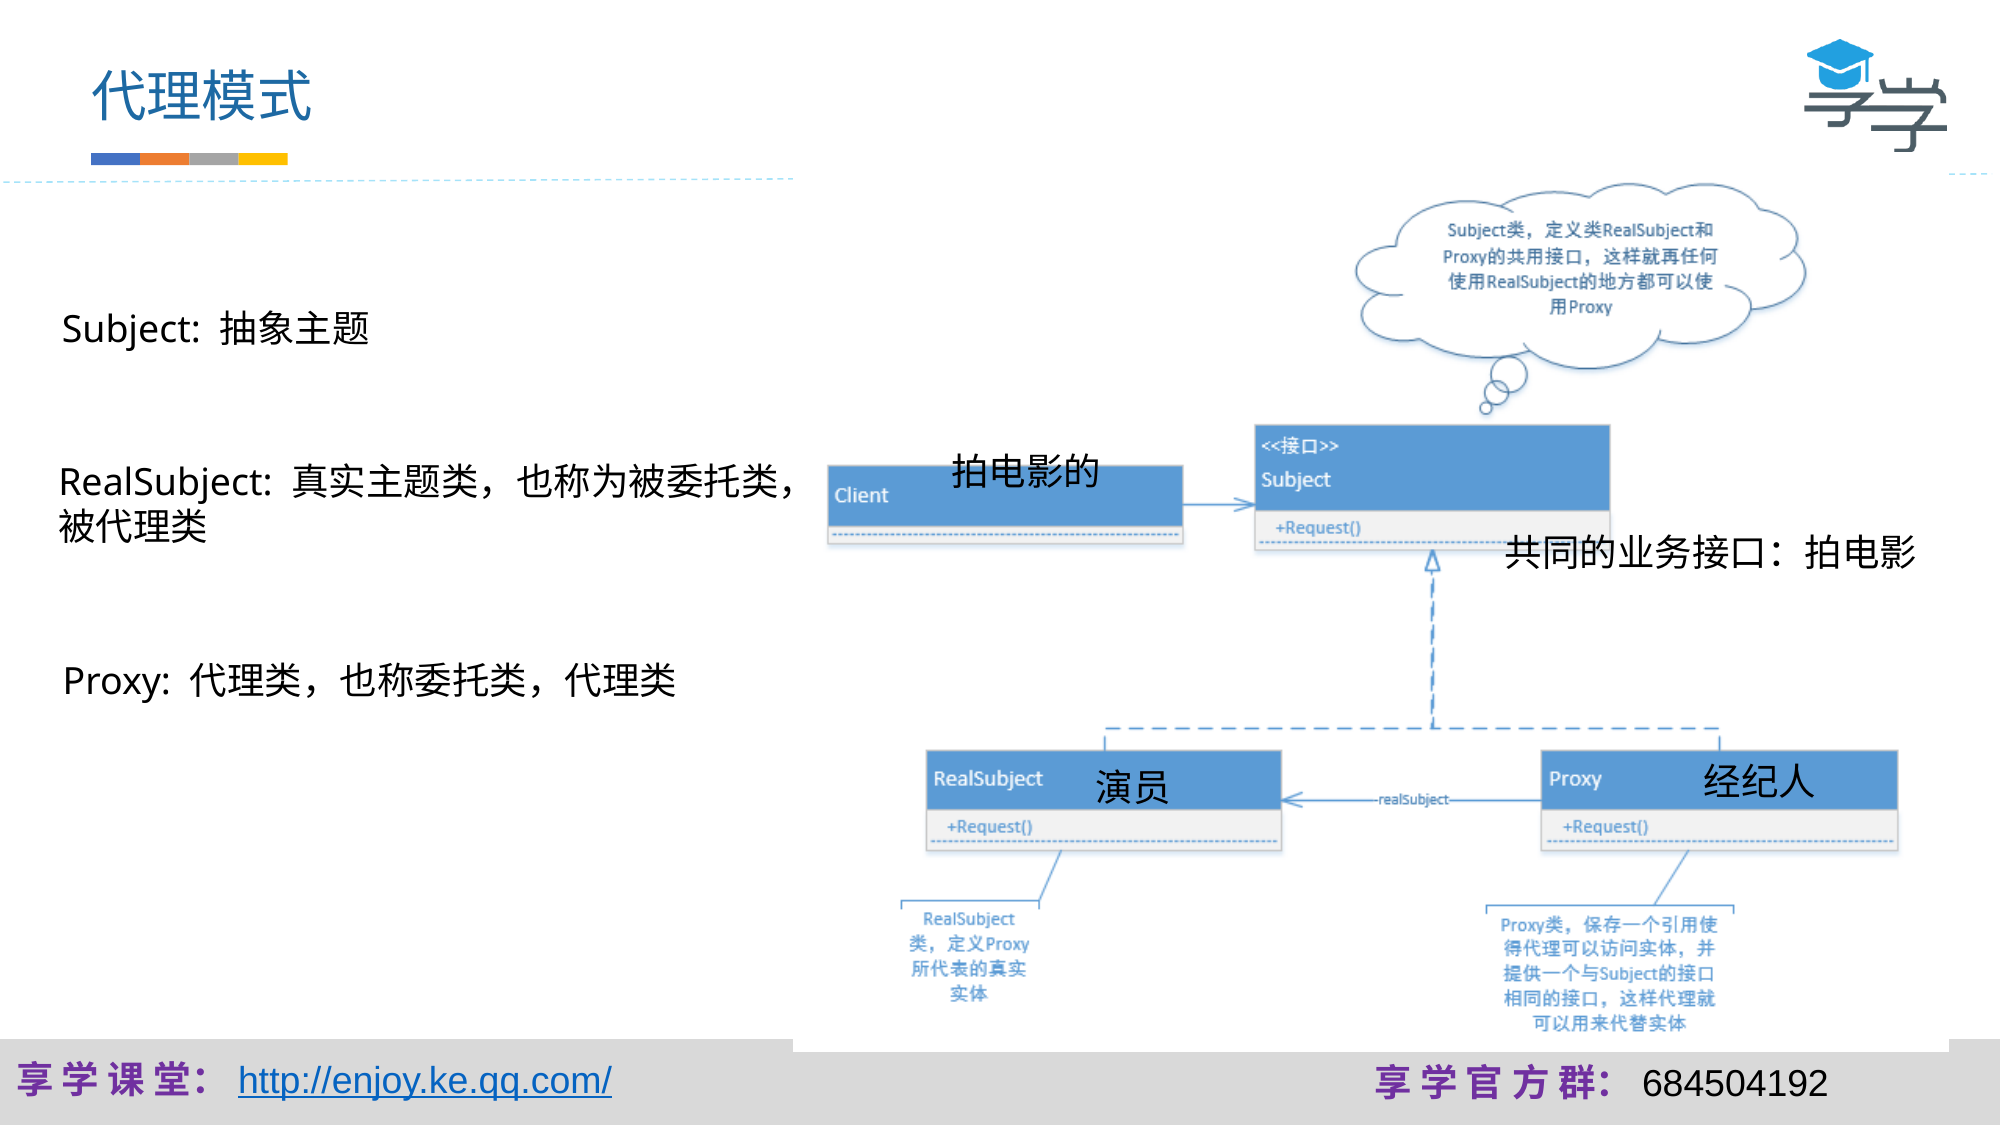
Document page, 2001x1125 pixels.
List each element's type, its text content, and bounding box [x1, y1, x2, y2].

text_box Proxy: 代理类，也称委托类，代理类 [48, 649, 693, 710]
picture [793, 20, 1952, 1052]
text_box 代理模式 [91, 60, 1178, 128]
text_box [0, 173, 793, 183]
text_box Subject: 抽象主题 [47, 297, 385, 358]
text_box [90, 152, 288, 166]
text_box RealSubject: 真实主题类，也称为被委托类， 被代理类 [43, 450, 793, 556]
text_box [1949, 173, 1993, 183]
